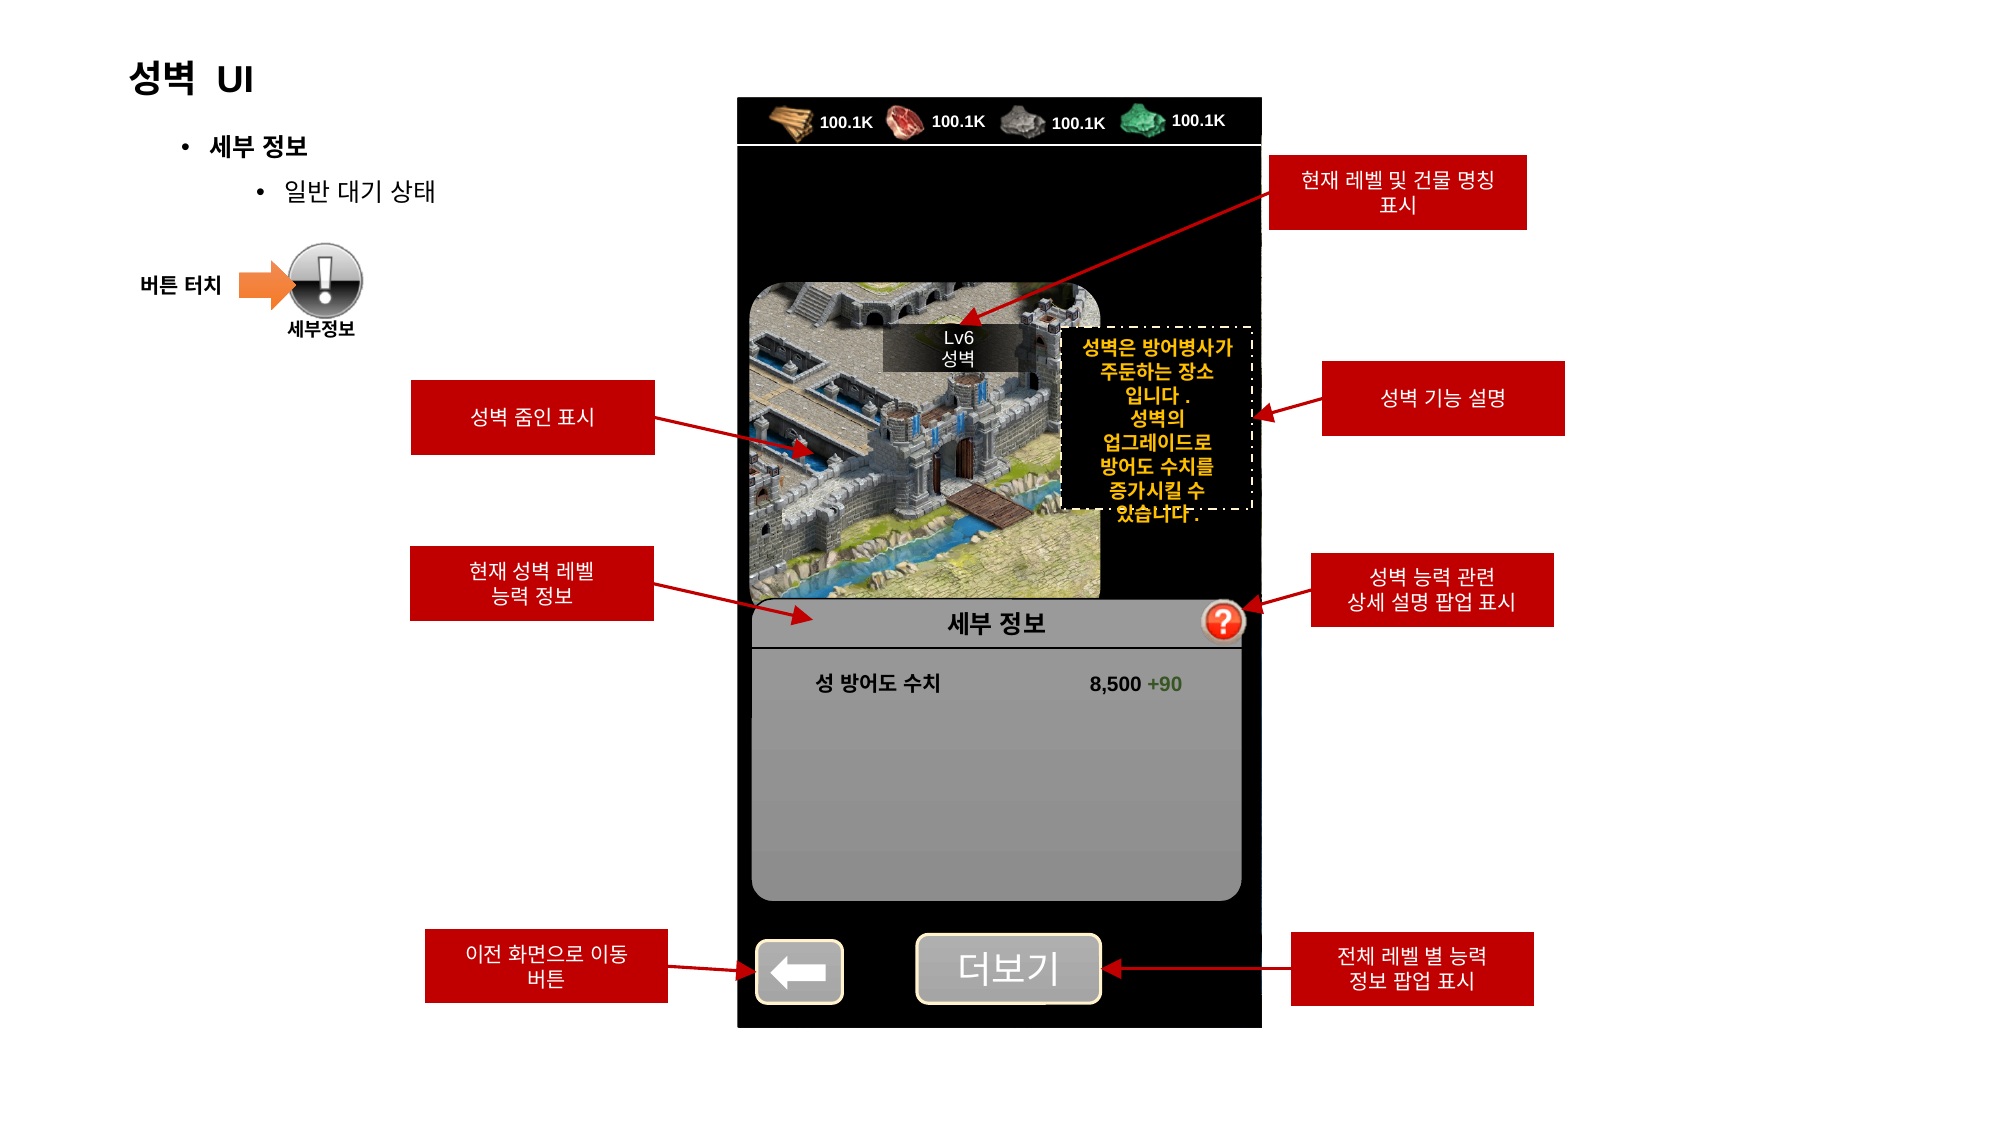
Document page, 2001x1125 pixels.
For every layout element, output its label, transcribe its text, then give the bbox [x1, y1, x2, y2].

text_box 현재 레벨 및 건물 명칭 표시 [1270, 156, 1526, 229]
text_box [667, 965, 757, 973]
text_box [652, 583, 814, 620]
text_box 이전 화면으로 이동 버튼 [426, 930, 668, 1003]
text_box 현재 성벽 레벨 능력 정보 [411, 547, 653, 620]
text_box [1240, 589, 1312, 610]
text_box 성벽 기능 설명 [1322, 362, 1565, 435]
picture [738, 610, 1262, 1028]
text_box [958, 192, 1271, 325]
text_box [750, 594, 1257, 903]
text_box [271, 238, 379, 349]
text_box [653, 417, 815, 454]
text_box 전체 레벨 별 능력 정보 팝업 표시 [1291, 932, 1534, 1006]
picture [738, 146, 1262, 594]
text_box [756, 940, 843, 1004]
text_box 성벽 줌인 표시 [412, 381, 654, 454]
text_box 성벽 UI [113, 47, 273, 108]
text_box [1252, 398, 1324, 419]
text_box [125, 260, 297, 311]
picture [738, 97, 1262, 144]
text_box 세부 정보 일반 대기 상태 [166, 109, 729, 216]
text_box 성벽 능력 관련 상세 설명 팝업 표시 [1311, 553, 1553, 627]
